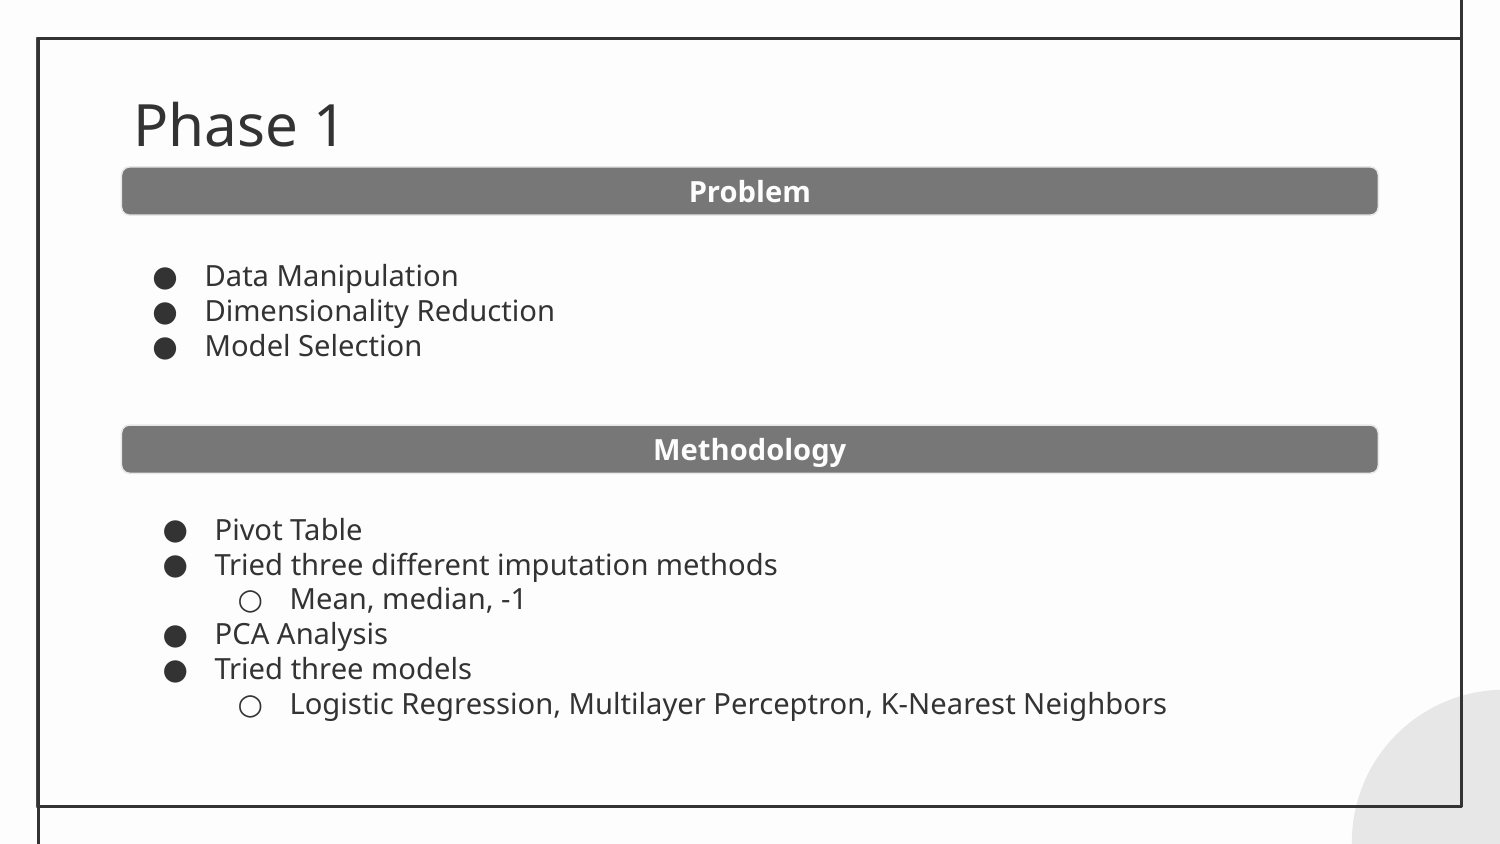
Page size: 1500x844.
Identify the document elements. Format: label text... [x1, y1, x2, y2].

text_box Data Manipulation Dimensionality Reduction Model Selection [114, 225, 1372, 396]
text_box Methodology [121, 425, 1379, 474]
text_box Pivot Table Tried three different imputation methods Mean, median, -1 PCA Analysis Tried three models Logistic Regression, Multilayer Perceptron, K-Nearest Neighbors [124, 495, 1382, 765]
title Phase 1 [118, 72, 1382, 167]
text_box Problem [121, 166, 1379, 216]
